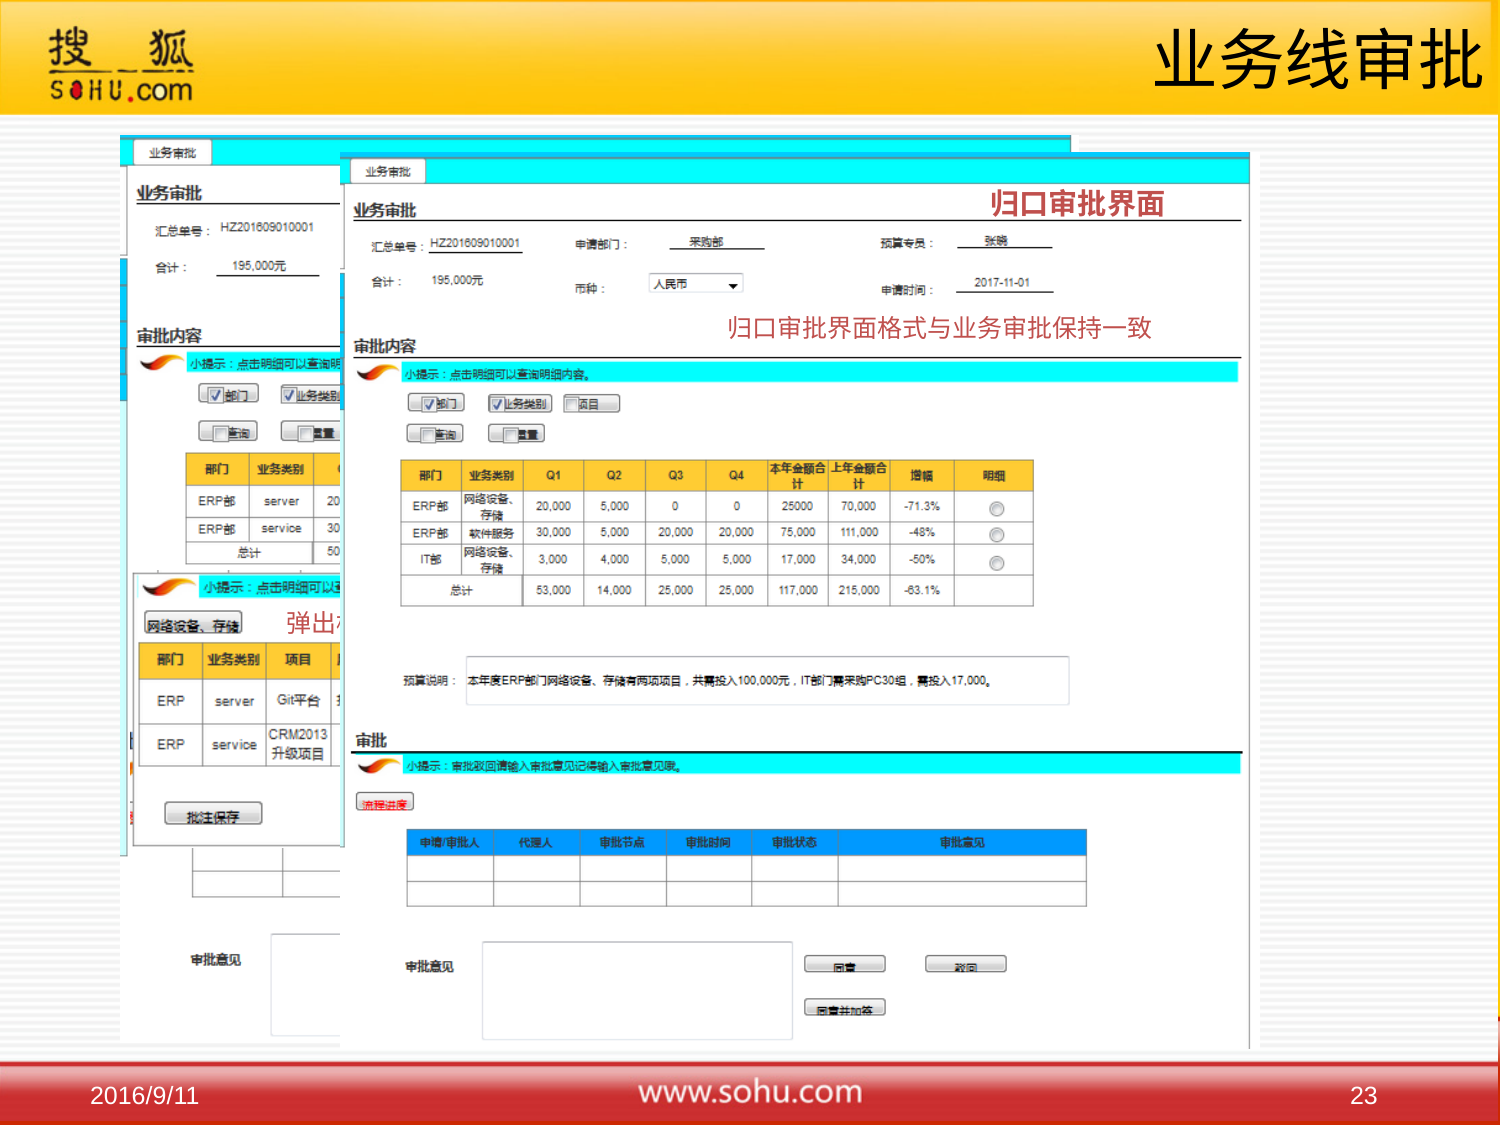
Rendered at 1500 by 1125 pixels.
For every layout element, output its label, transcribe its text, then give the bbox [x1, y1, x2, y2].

picture [0, 0, 1500, 1125]
title 业务线审批 [515, 0, 1500, 118]
slide_number 23 [1042, 1065, 1393, 1125]
